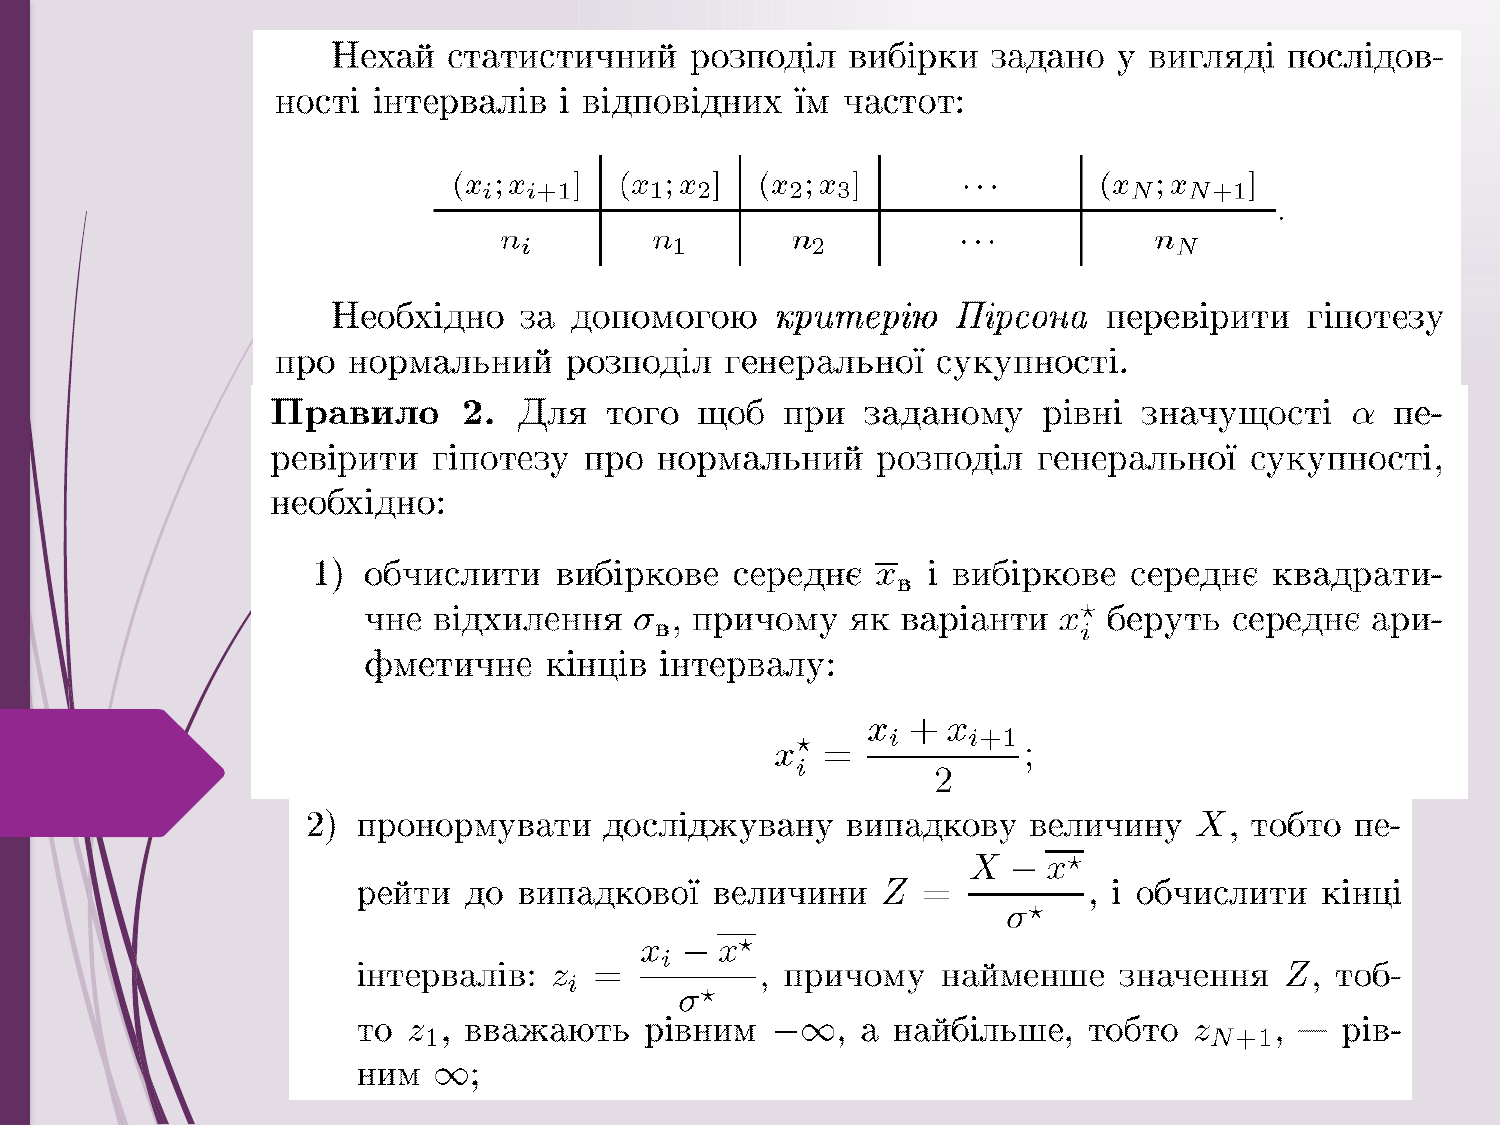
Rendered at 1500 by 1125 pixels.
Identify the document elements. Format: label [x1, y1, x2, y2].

picture [250, 30, 1469, 1100]
